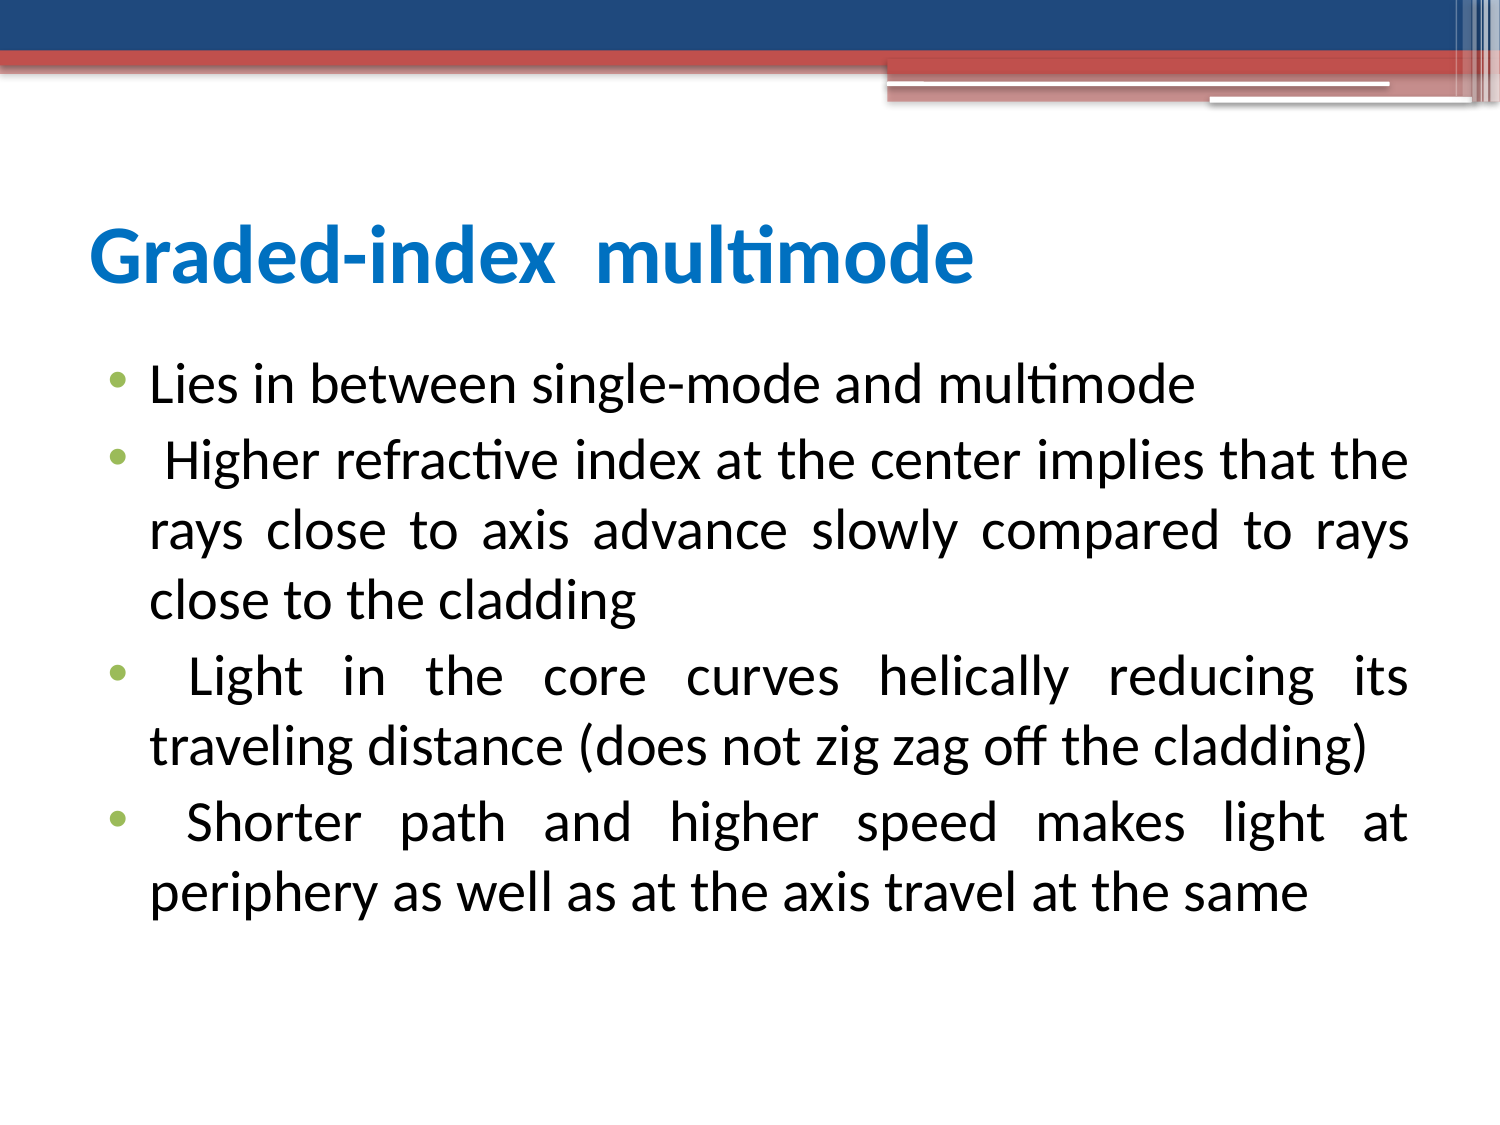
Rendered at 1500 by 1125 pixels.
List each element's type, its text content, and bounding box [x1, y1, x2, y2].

list Lies in between single-mode and multimode Higher refractive index at the center implies that the rays close to axis advance slowly compared to rays close to the cladding Light in the core curves helically reducing its traveling distance (does not zig zag off the cladding) Shorter path and higher speed makes light at periphery as well as at the axis travel at the same [75, 337, 1425, 1079]
title Graded-index multimode [75, 187, 1425, 313]
